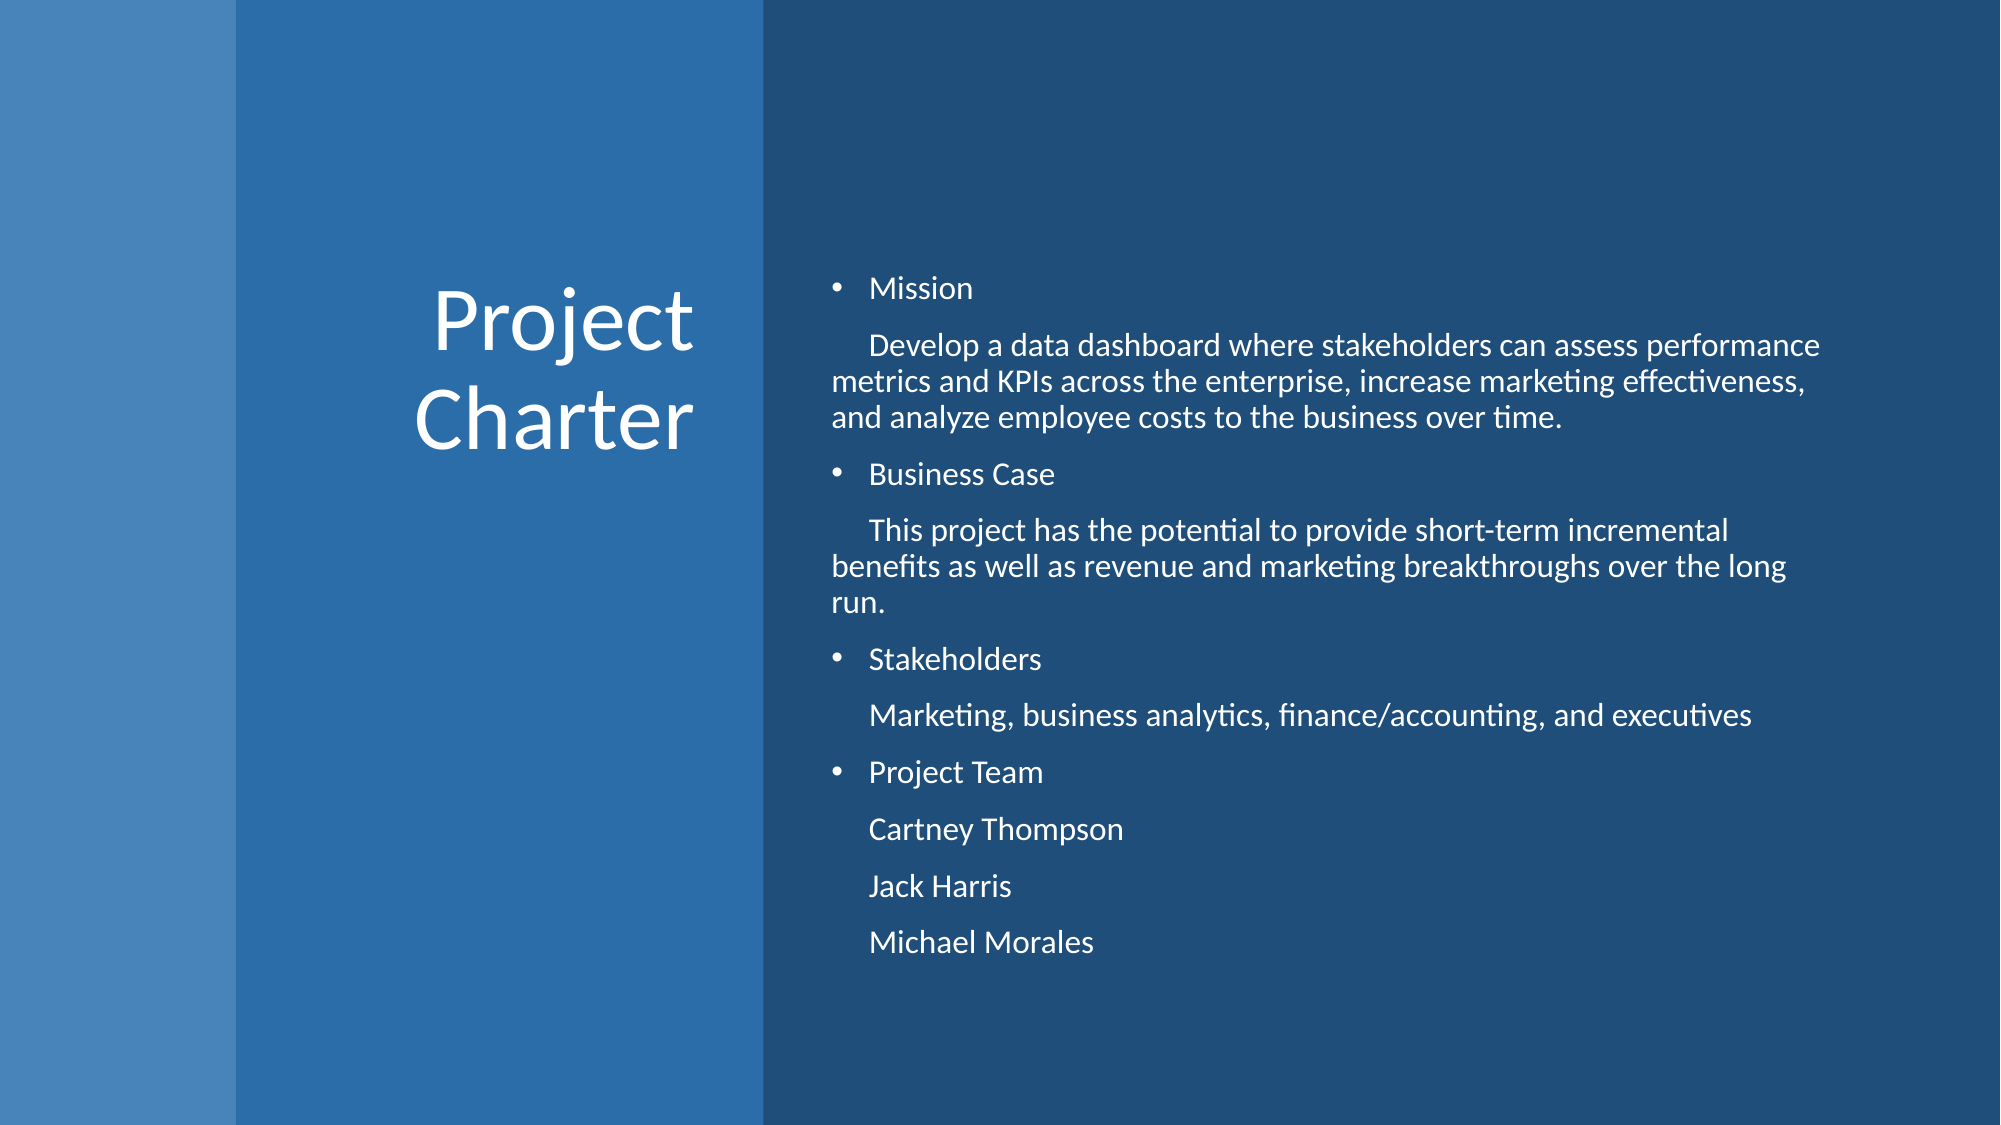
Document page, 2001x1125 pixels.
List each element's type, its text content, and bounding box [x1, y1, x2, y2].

text_box [235, 0, 764, 1125]
text_box [764, 0, 2000, 1125]
text_box [0, 0, 235, 1125]
title Project Charter [291, 263, 711, 1001]
list Mission Develop a data dashboard where stakeholders can assess performance metrics and KPIs across the enterprise, increase marketing effectiveness, and analyze employee costs to the business over time. Business Case This project has the potential to provide short-term incremental benefits as well as revenue and marketing breakthroughs over the long run. Stakeholders Marketing, business analytics, finance/accounting, and executives Project Team Cartney Thompson Jack Harris Michael Morales [816, 263, 1849, 1001]
